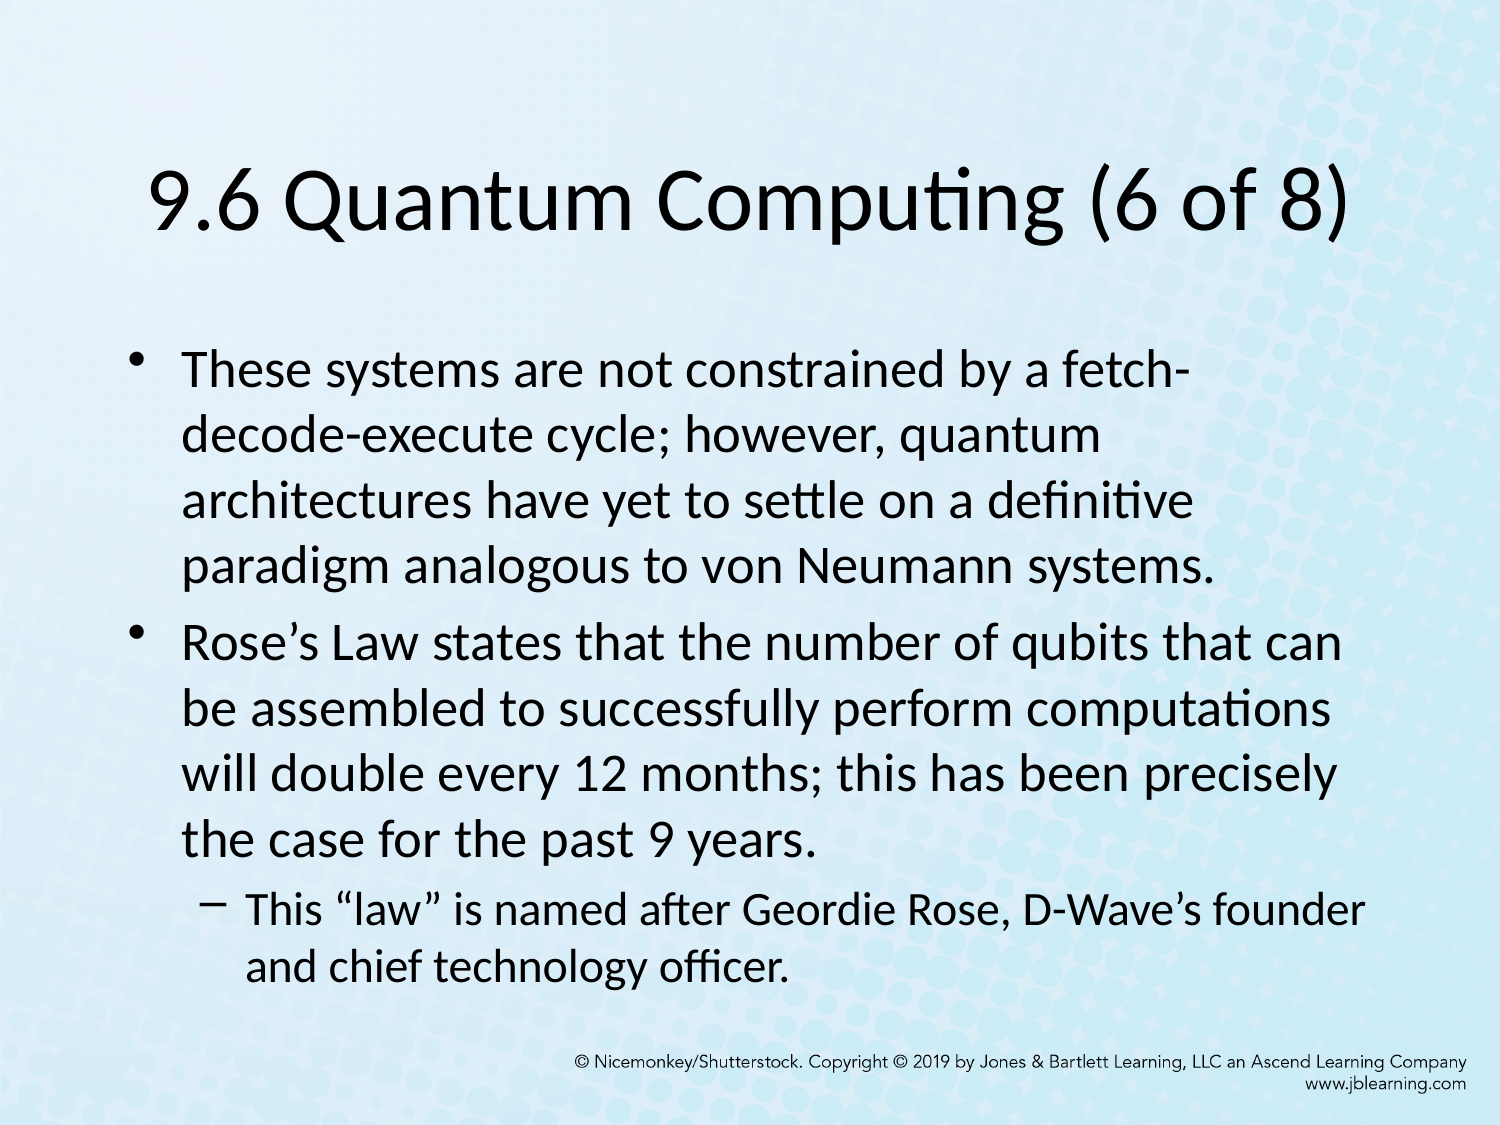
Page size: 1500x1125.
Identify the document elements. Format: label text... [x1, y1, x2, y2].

title 9.6 Quantum Computing (6 of 8) [112, 99, 1388, 288]
list These systems are not constrained by a fetch-decode-execute cycle; however, quantum architectures have yet to settle on a definitive paradigm analogous to von Neumann systems. Rose’s Law states that the number of qubits that can be assembled to successfully perform computations will double every 12 months; this has been precisely the case for the past 9 years. This “law” is named after Geordie Rose, D-Wave’s founder and chief technology officer. [112, 324, 1388, 1000]
picture [0, 0, 1500, 1125]
